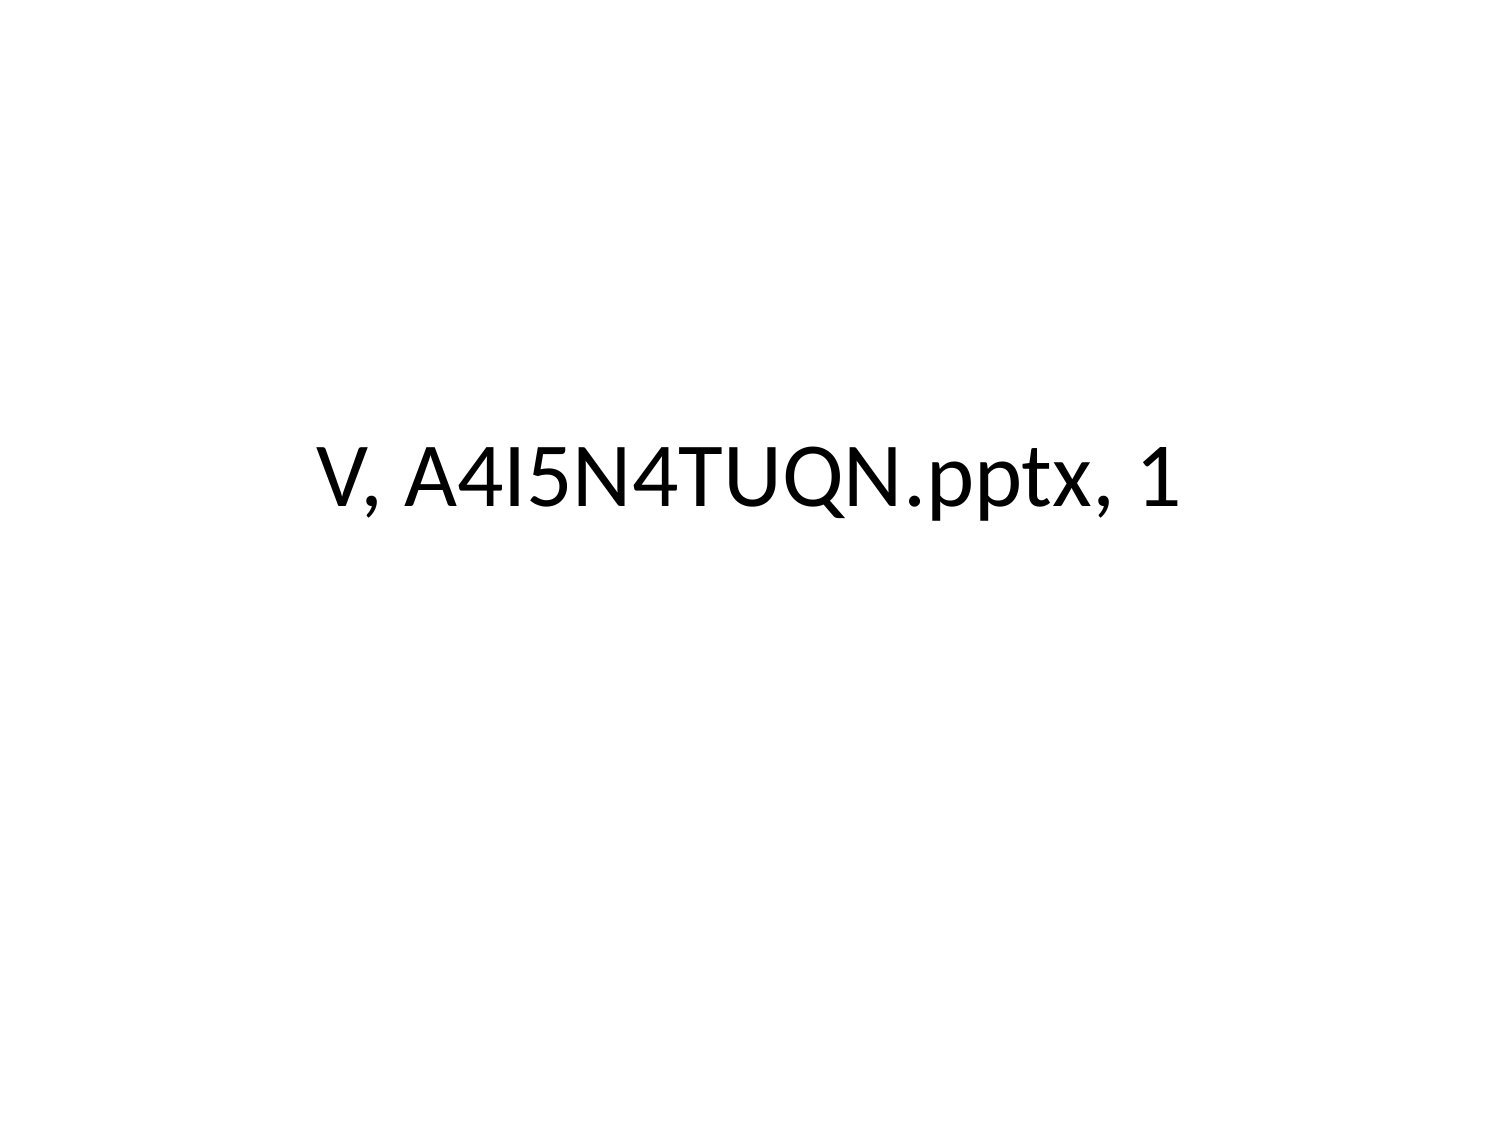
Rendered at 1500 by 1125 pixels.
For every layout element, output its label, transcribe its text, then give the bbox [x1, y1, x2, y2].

title V, A4I5N4TUQN.pptx, 1 [112, 349, 1388, 591]
